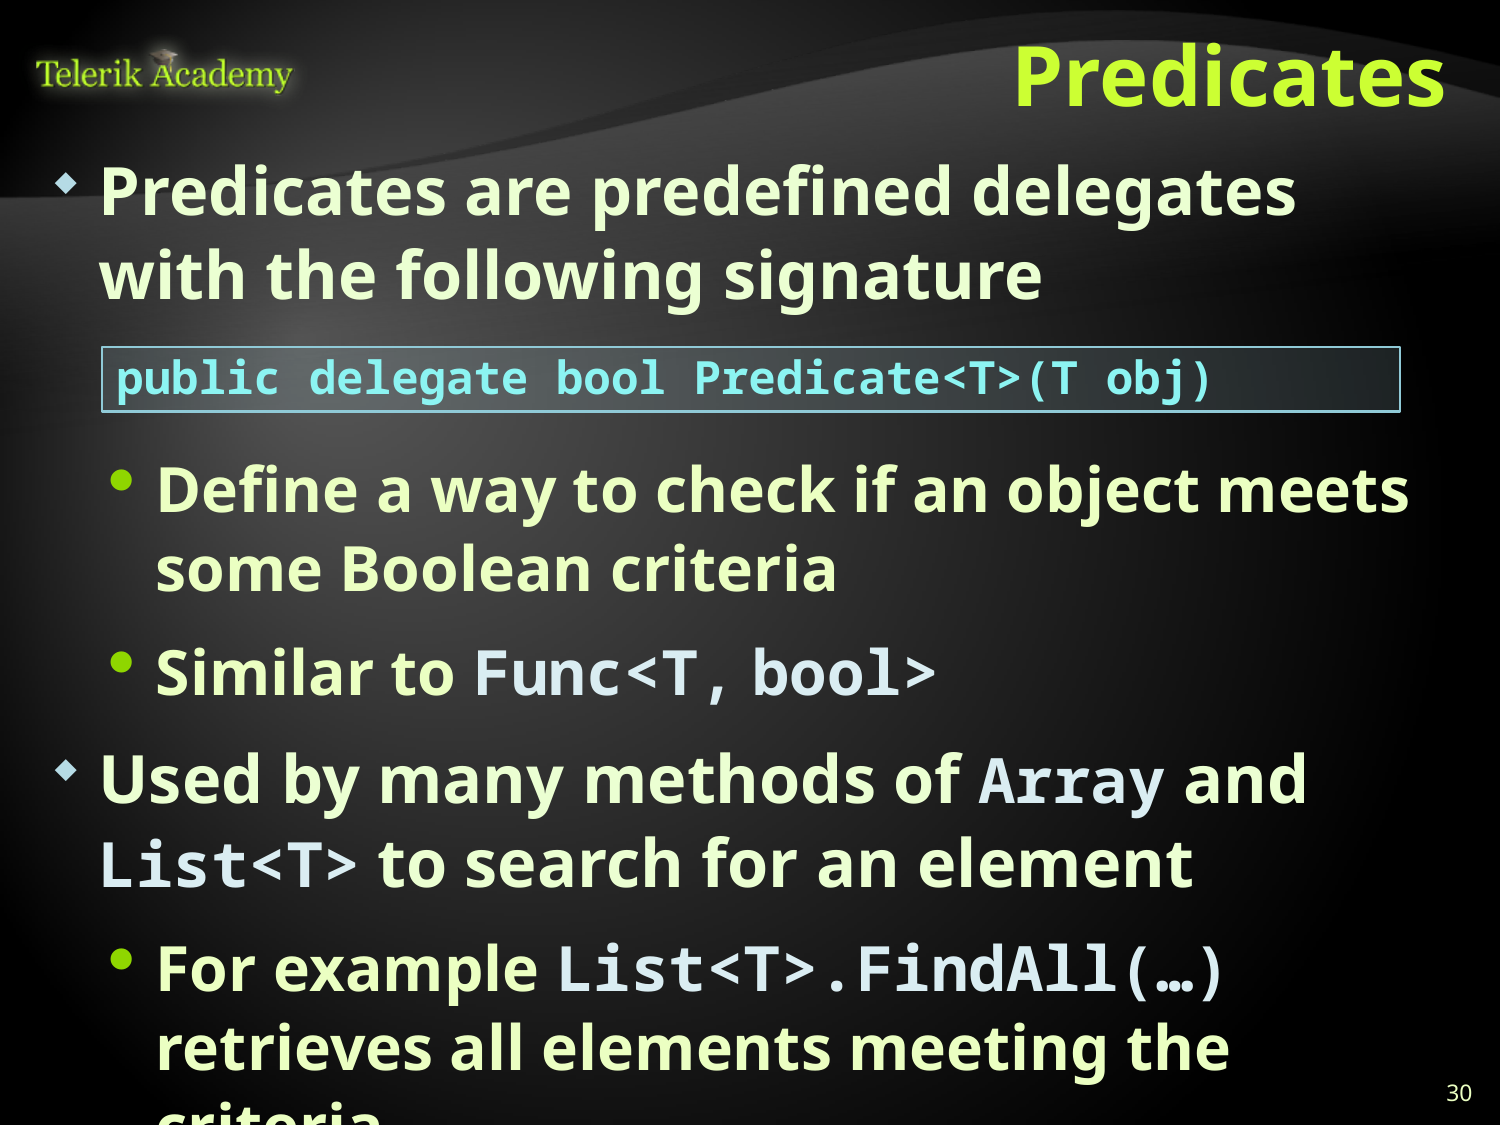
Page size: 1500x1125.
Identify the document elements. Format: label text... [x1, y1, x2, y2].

picture [0, 0, 1500, 1125]
slide_number 30 [1412, 1074, 1488, 1113]
text_box public delegate bool Predicate<T>(T obj) [101, 347, 1400, 412]
list Predicates are predefined delegates with the following signature Define a way to check if an object meets some Boolean criteria Similar to Func<T, bool> Used by many methods of Array and List<T> to search for an element For example List<T>.FindAll(…) retrieves all elements meeting the criteria [37, 137, 1463, 1088]
title Predicates [300, 12, 1463, 137]
